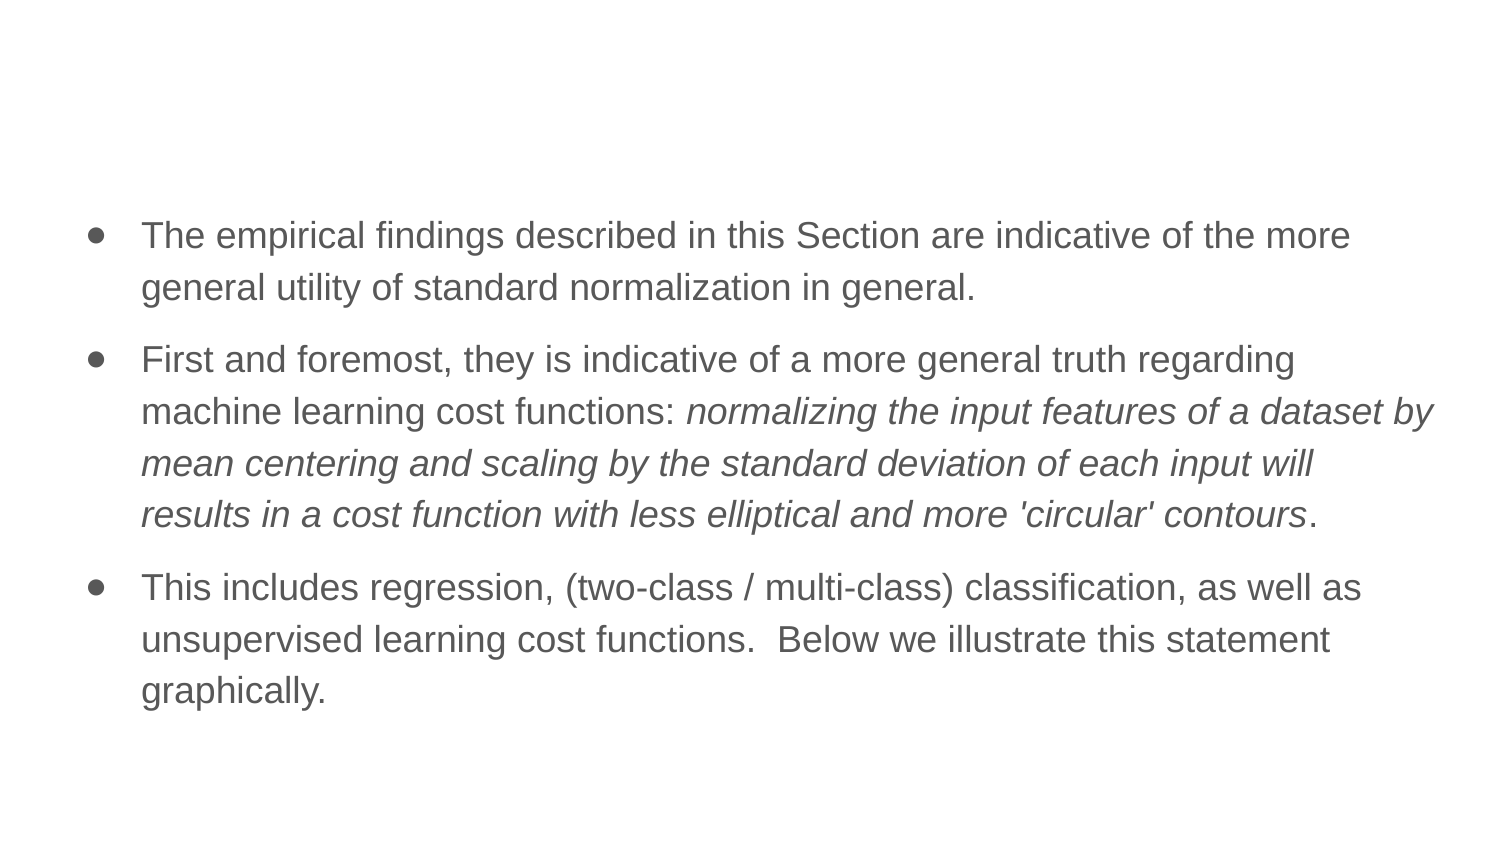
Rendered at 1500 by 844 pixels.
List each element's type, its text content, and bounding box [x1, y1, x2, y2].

list The empirical findings described in this Section are indicative of the more general utility of standard normalization in general. First and foremost, they is indicative of a more general truth regarding machine learning cost functions: normalizing the input features of a dataset by mean centering and scaling by the standard deviation of each input will results in a cost function with less elliptical and more 'circular' contours. This includes regression, (two-class / multi-class) classification, as well as unsupervised learning cost functions. Below we illustrate this statement graphically. [50, 188, 1450, 750]
